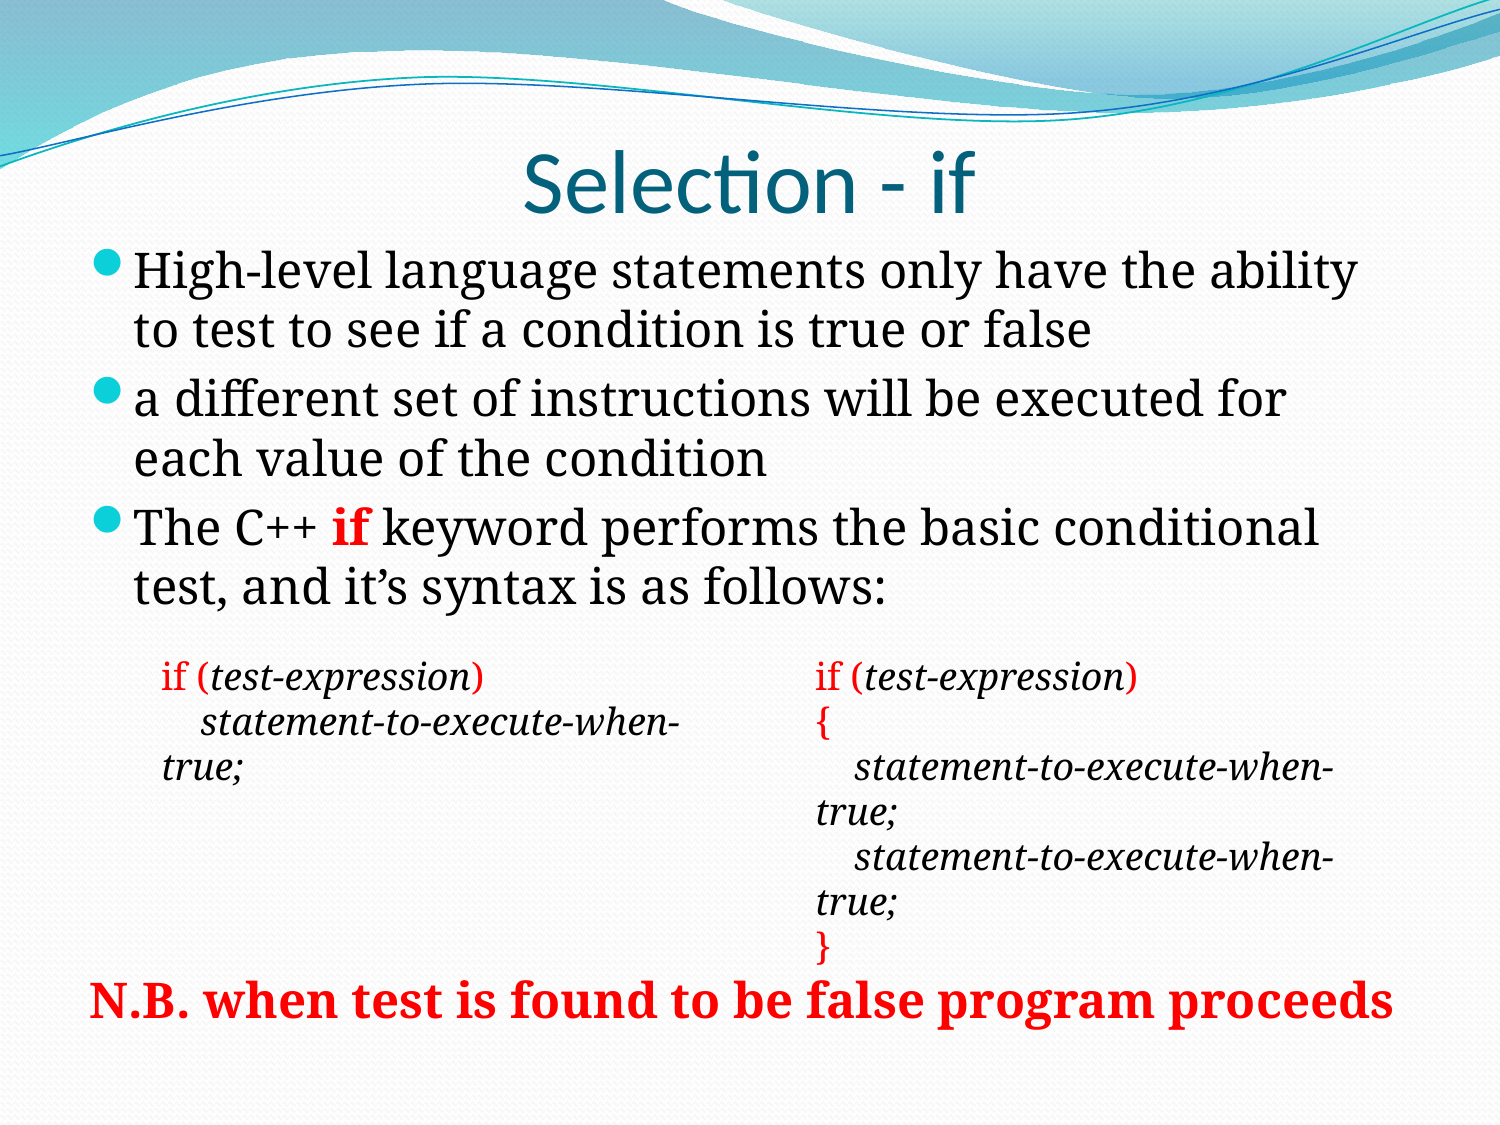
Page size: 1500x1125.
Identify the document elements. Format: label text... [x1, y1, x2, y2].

title Selection - if [75, 115, 1425, 231]
list High-level language statements only have the ability to test to see if a condition is true or false a different set of instructions will be executed for each value of the condition The C++ if keyword performs the basic conditional test, and it’s syntax is as follows: N.B. when test is found to be false program proceeds [75, 231, 1425, 1094]
text_box if (test-expression) { statement-to-execute-when-true; statement-to-execute-when-true; } [800, 645, 1403, 975]
text_box if (test-expression) statement-to-execute-when-true; [146, 645, 749, 795]
